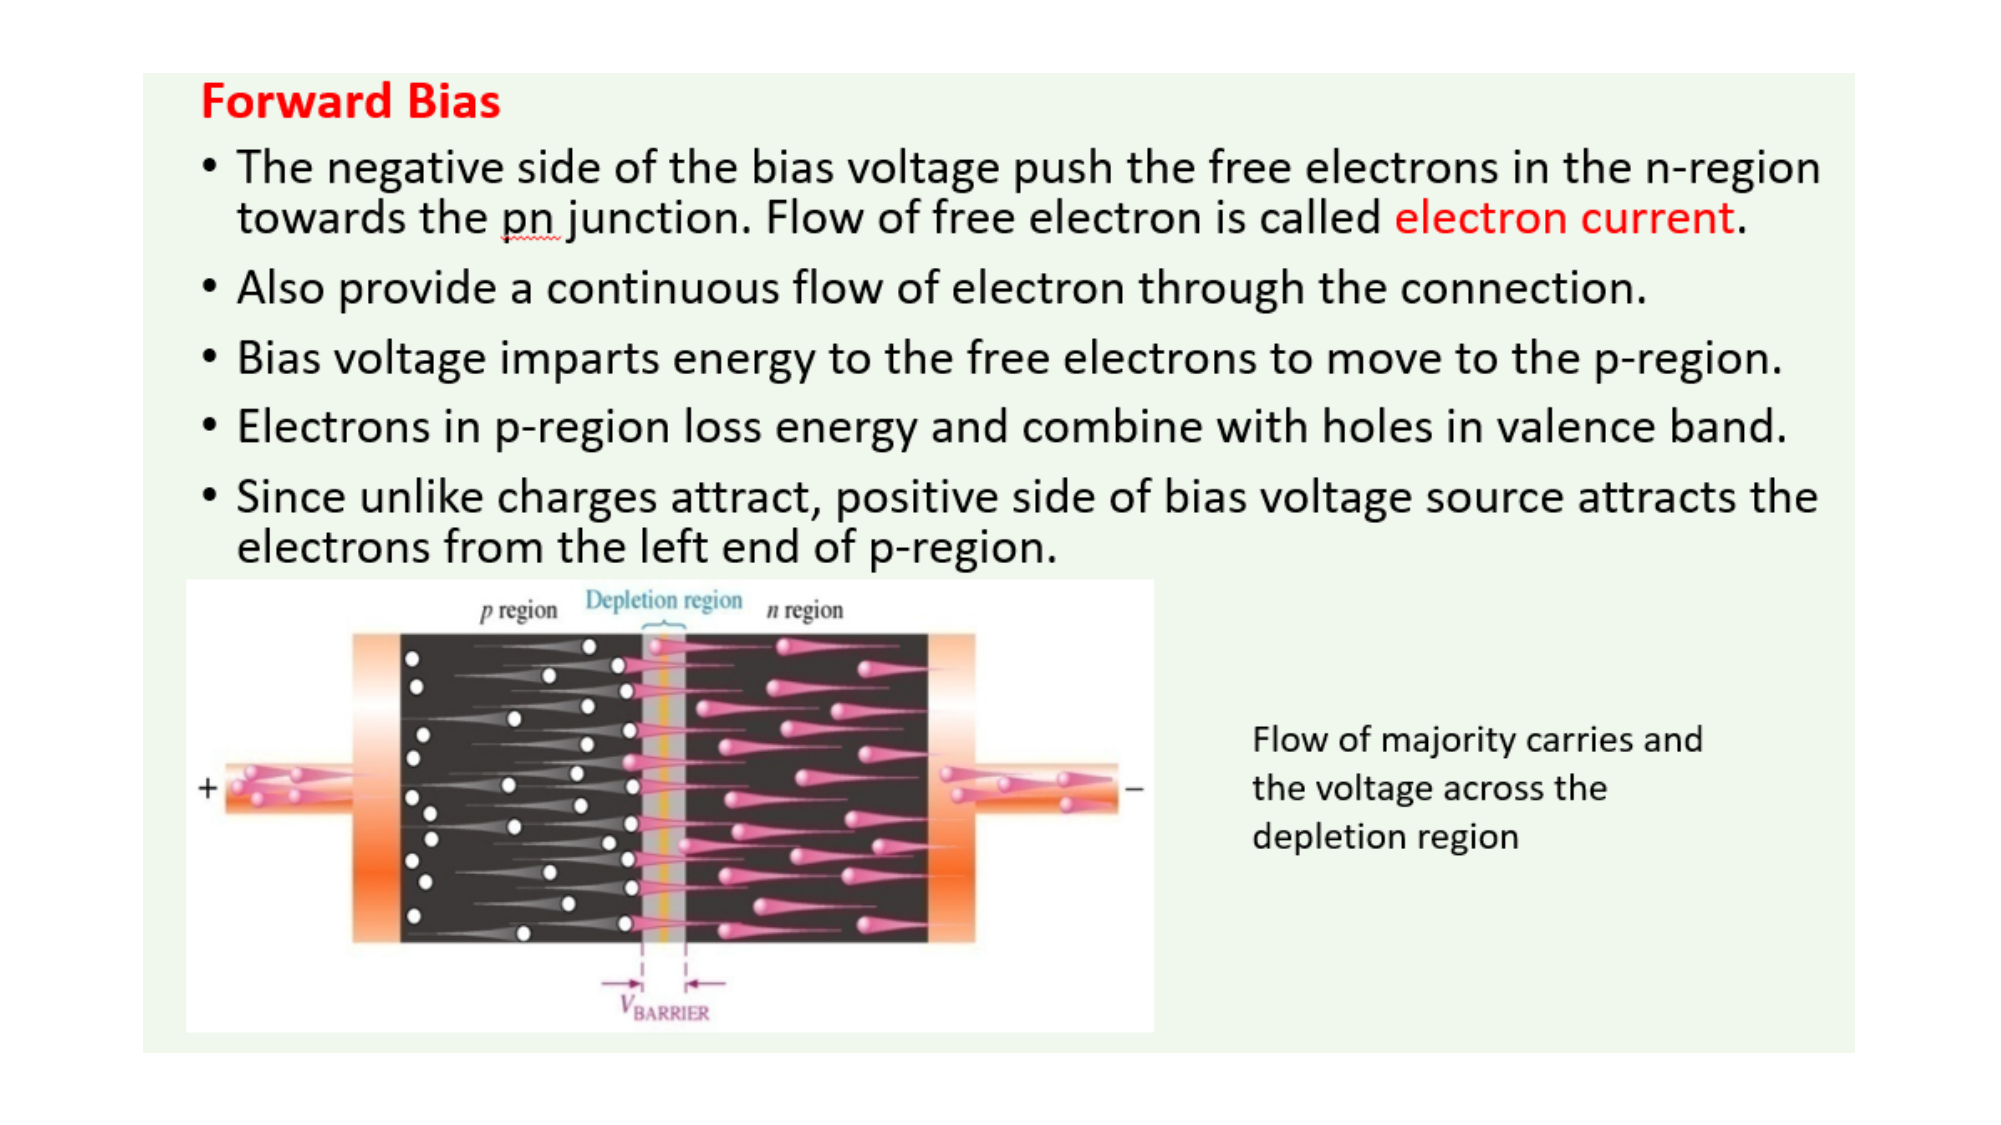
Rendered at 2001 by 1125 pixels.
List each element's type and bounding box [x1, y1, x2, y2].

picture [142, 73, 1855, 1053]
